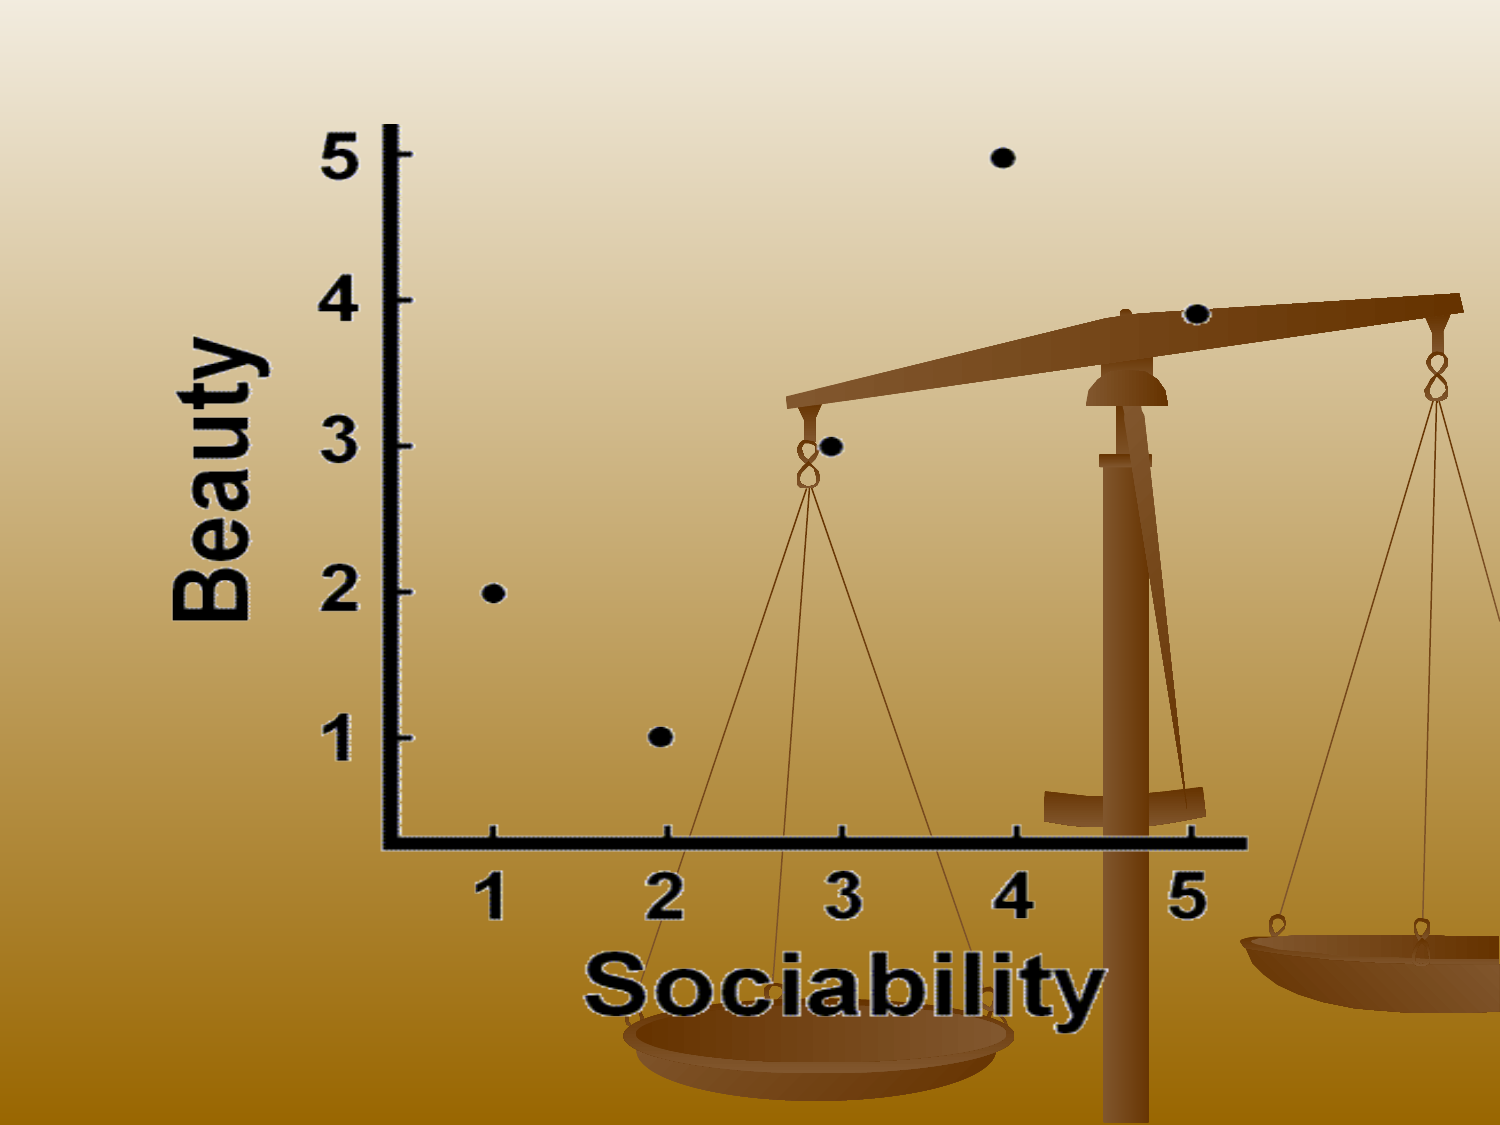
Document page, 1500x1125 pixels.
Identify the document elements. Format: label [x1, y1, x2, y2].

picture [149, 124, 1288, 1038]
